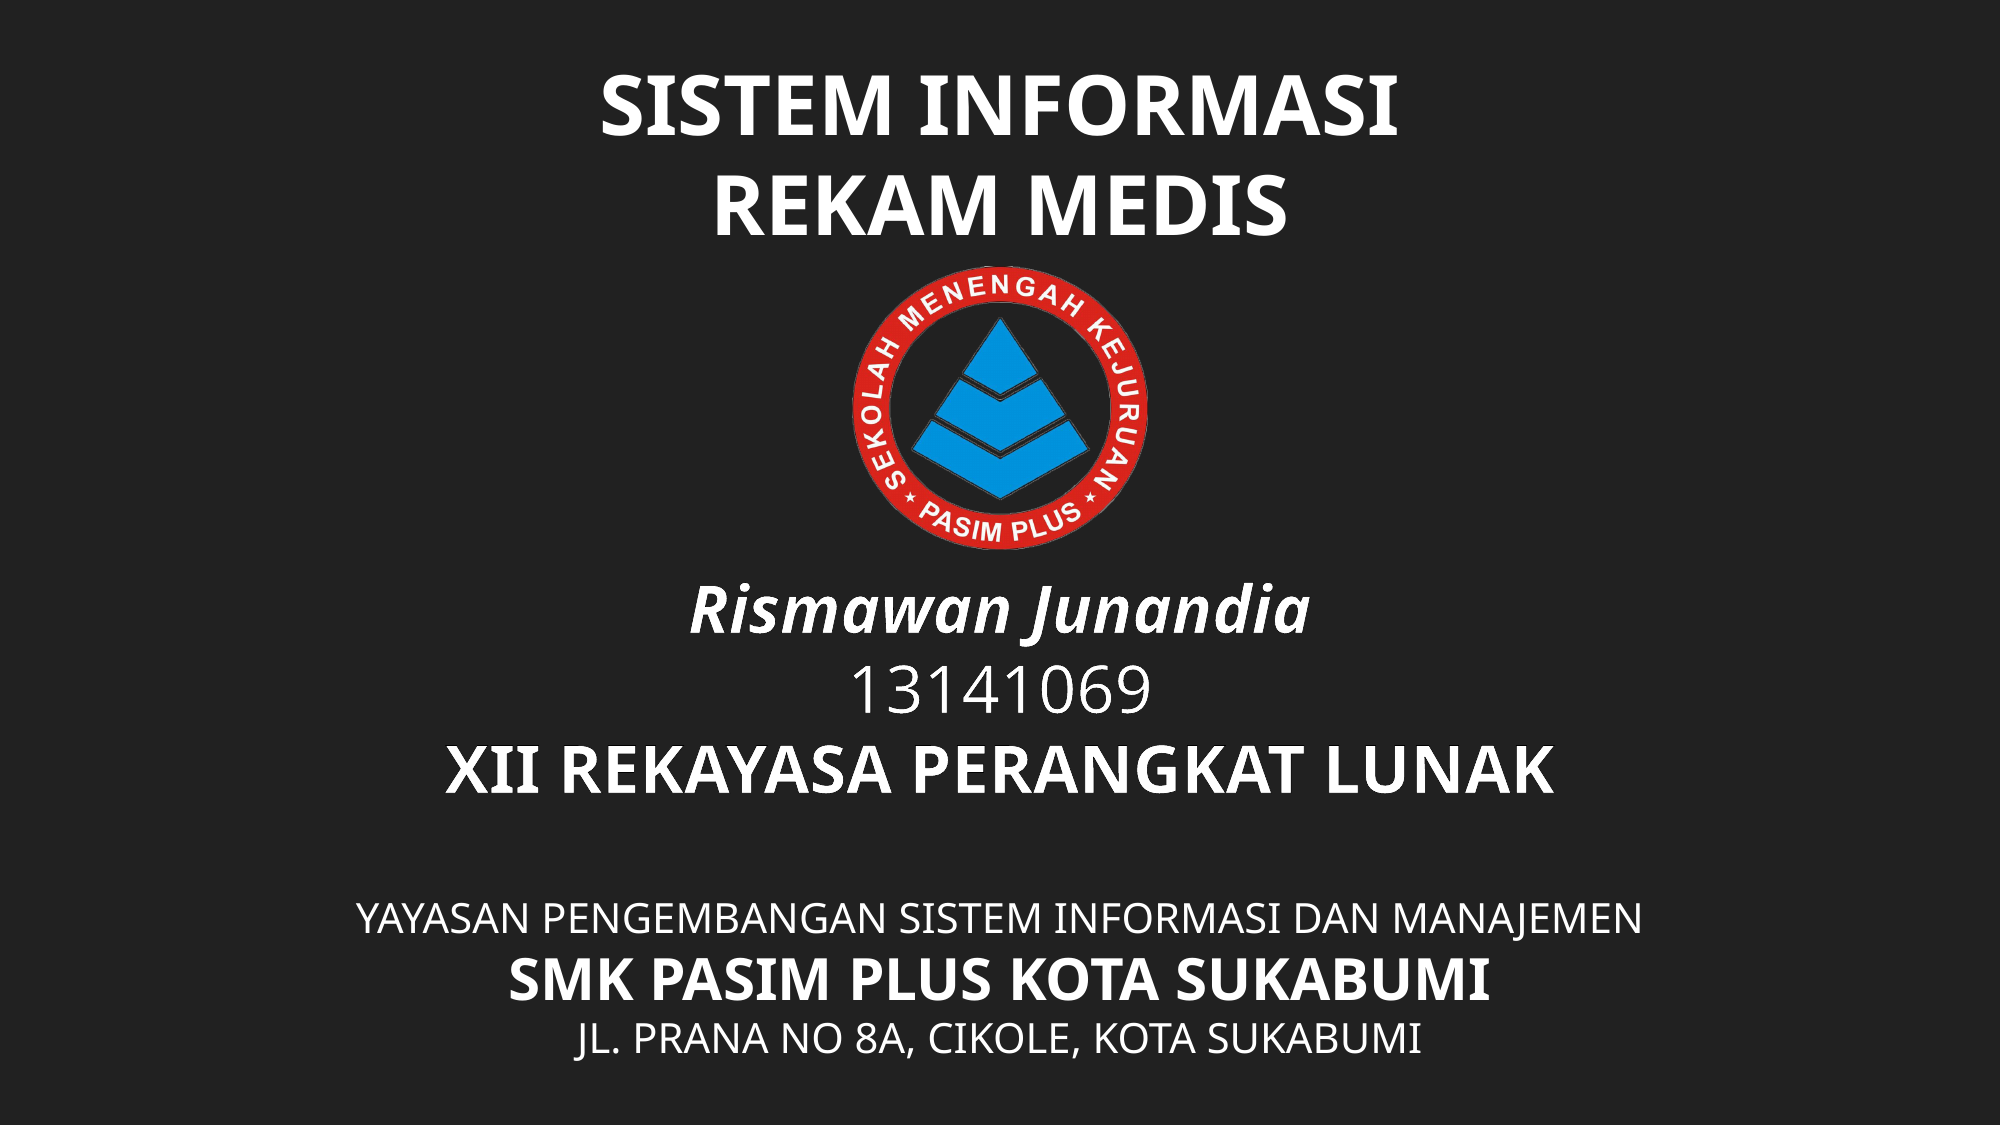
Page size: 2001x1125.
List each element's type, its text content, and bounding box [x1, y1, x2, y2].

text_box YAYASAN PENGEMBANGAN SISTEM INFORMASI DAN MANAJEMEN SMK PASIM PLUS KOTA SUKABUMI JL. PRANA NO 8A, CIKOLE, KOTA SUKABUMI [0, 884, 2000, 1070]
text_box Rismawan Junandia 13141069 XII REKAYASA PERANGKAT LUNAK [0, 559, 2000, 814]
text_box SISTEM INFORMASI REKAM MEDIS [0, 44, 2000, 260]
picture [851, 266, 1148, 550]
